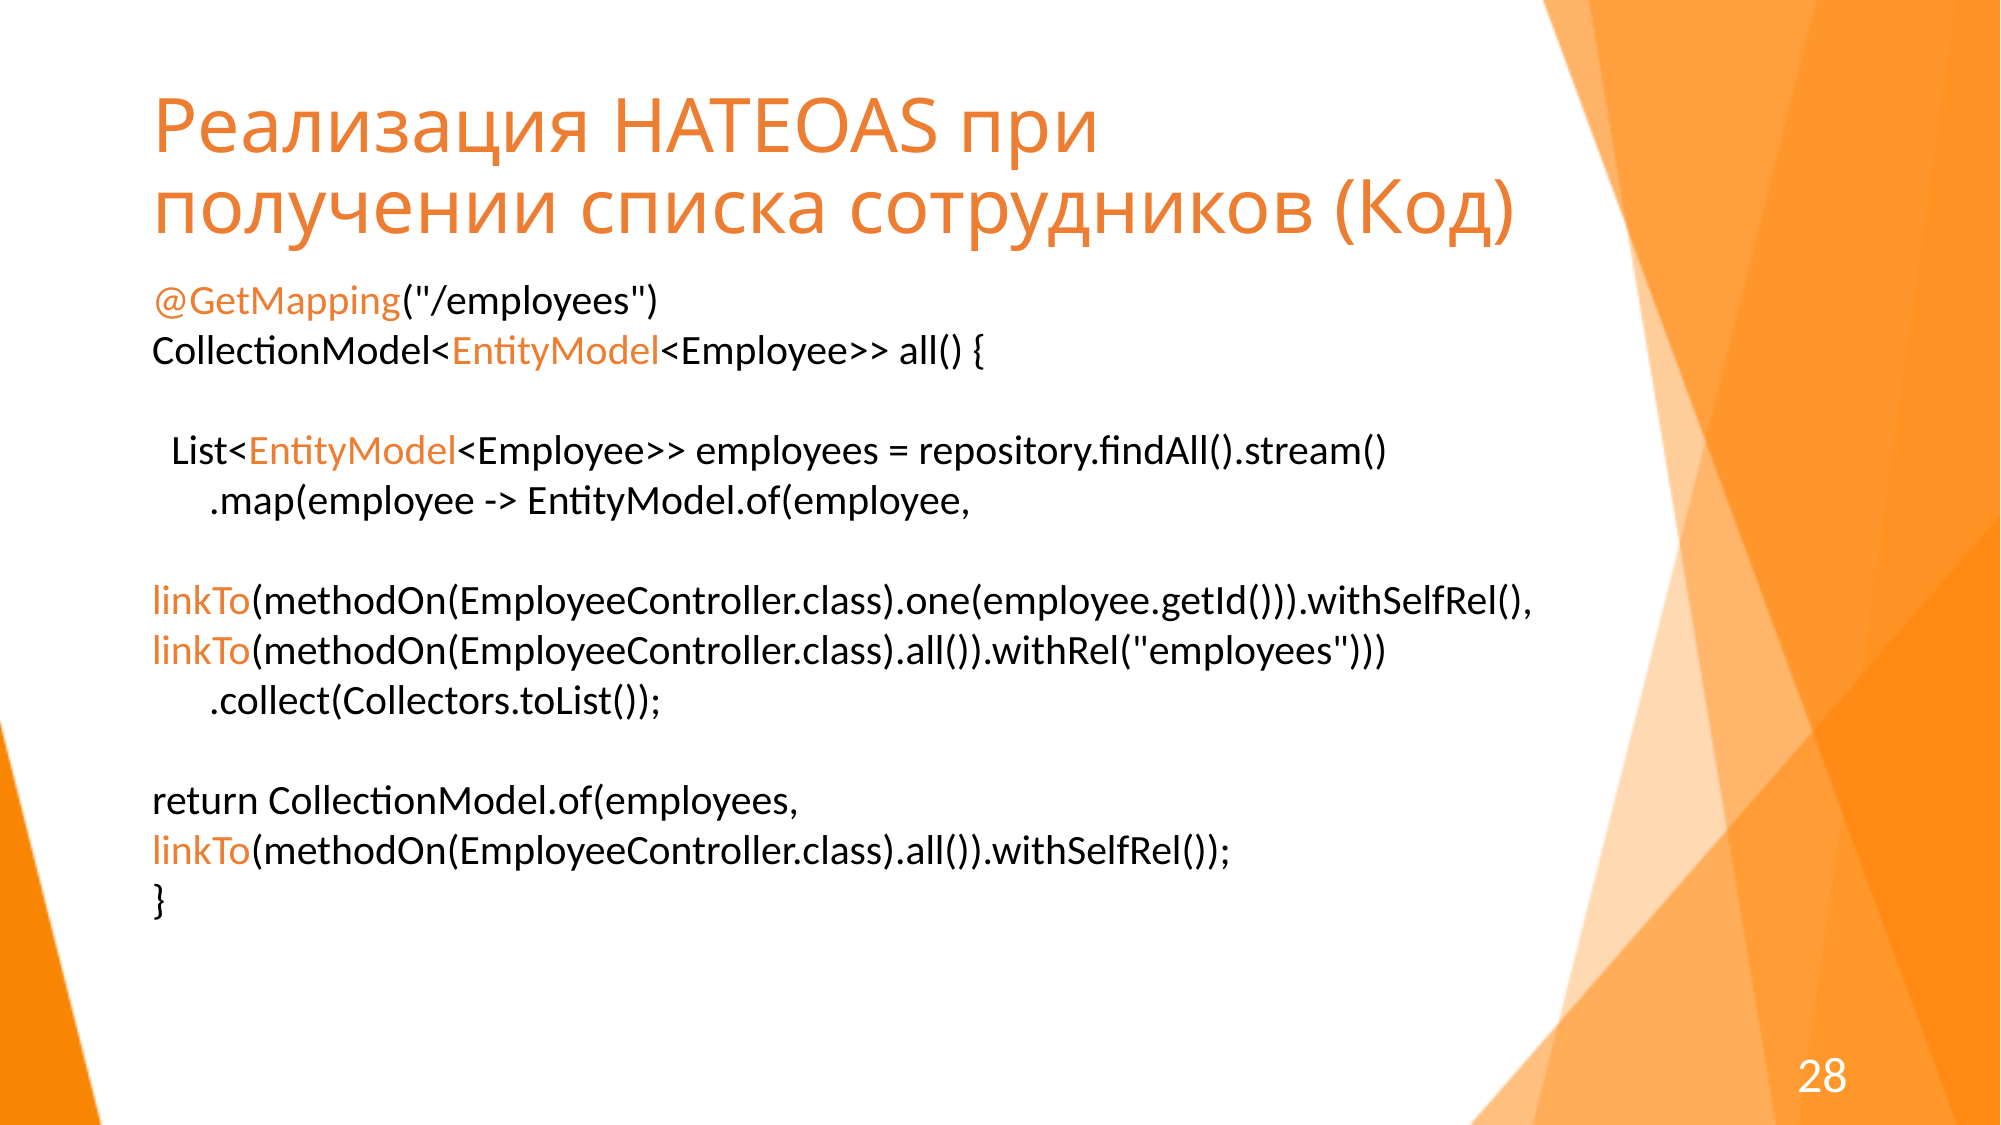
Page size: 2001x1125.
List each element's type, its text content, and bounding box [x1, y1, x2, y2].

picture [0, 0, 2001, 1125]
title Реализация HATEOAS при получении списка сотрудников (Код) [137, 59, 1532, 265]
slide_number 28 [1412, 1042, 1863, 1103]
text_box @GetMapping("/employees") CollectionModel<EntityModel<Employee>> all() { List<EntityModel<Employee>> employees = repository.findAll().stream() .map(employee -> EntityModel.of(employee, linkTo(methodOn(EmployeeController.class).one(employee.getId())).withSelfRel(), linkTo(methodOn(EmployeeController.class).all()).withRel("employees"))) .collect(Collectors.toList()); return CollectionModel.of(employees, linkTo(methodOn(EmployeeController.class).all()).withSelfRel()); } [137, 265, 1580, 931]
